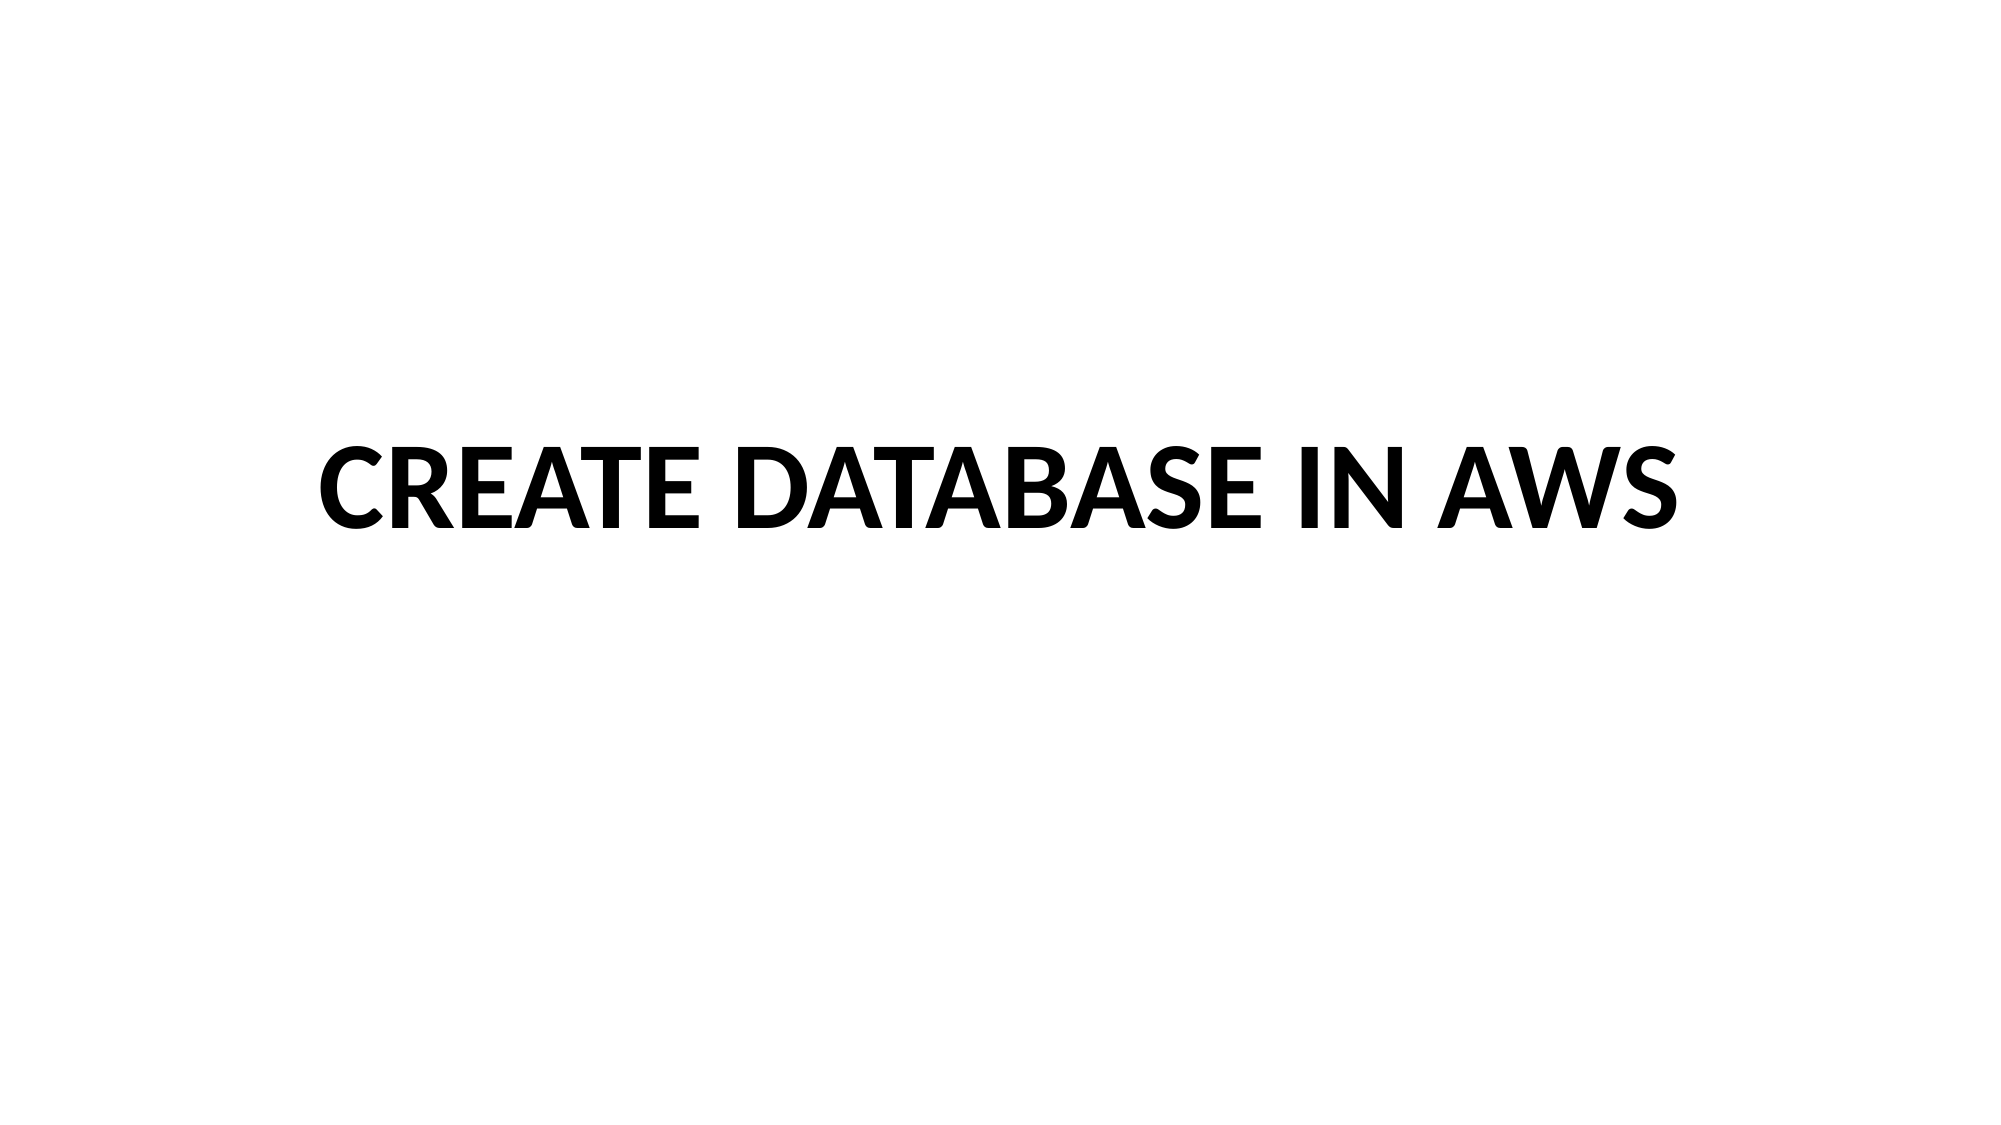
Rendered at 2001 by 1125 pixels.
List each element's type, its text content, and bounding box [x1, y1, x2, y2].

text_box CREATE DATABASE IN AWS [304, 395, 1696, 561]
